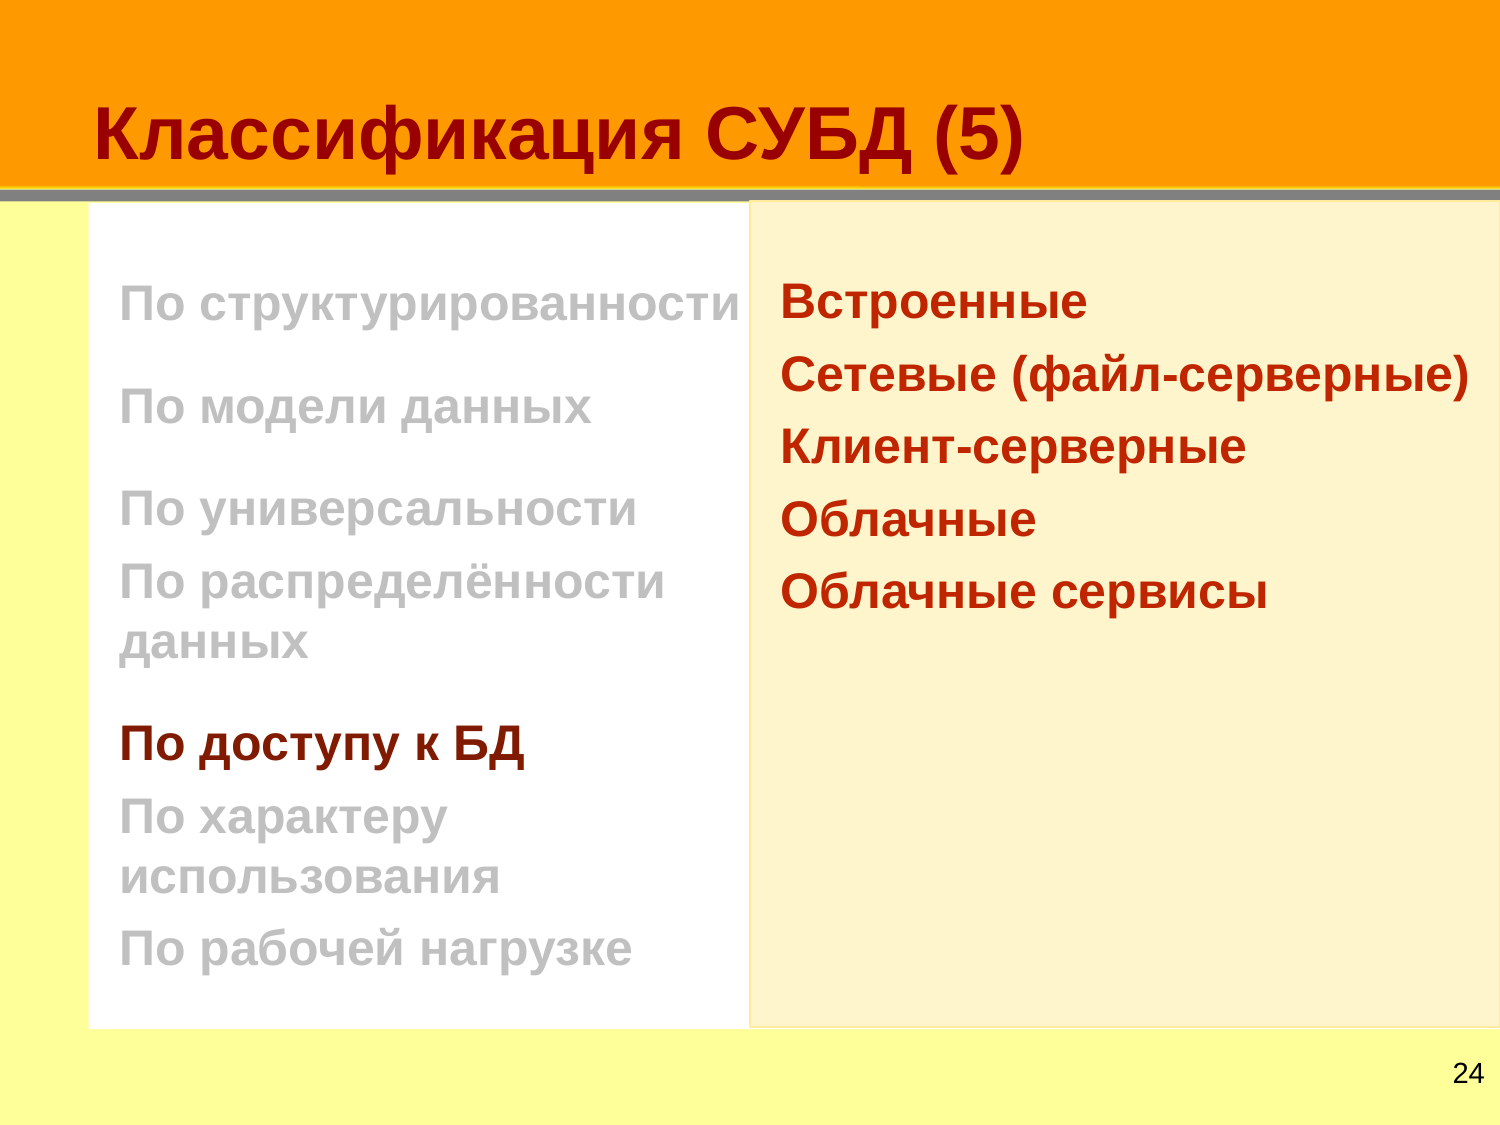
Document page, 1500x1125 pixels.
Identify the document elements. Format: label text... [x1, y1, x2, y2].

text_box Встроенные Сетевые (файл-серверные) Клиент-серверные Облачные Облачные сервисы [749, 200, 1500, 1027]
list По структурированности По модели данных По универсальности По распределённости данных По доступу к БД По характеру использования По рабочей нагрузке [88, 203, 1500, 1030]
slide_number 23 [1344, 1046, 1500, 1125]
title Классификация СУБД (5) [0, 8, 1500, 184]
